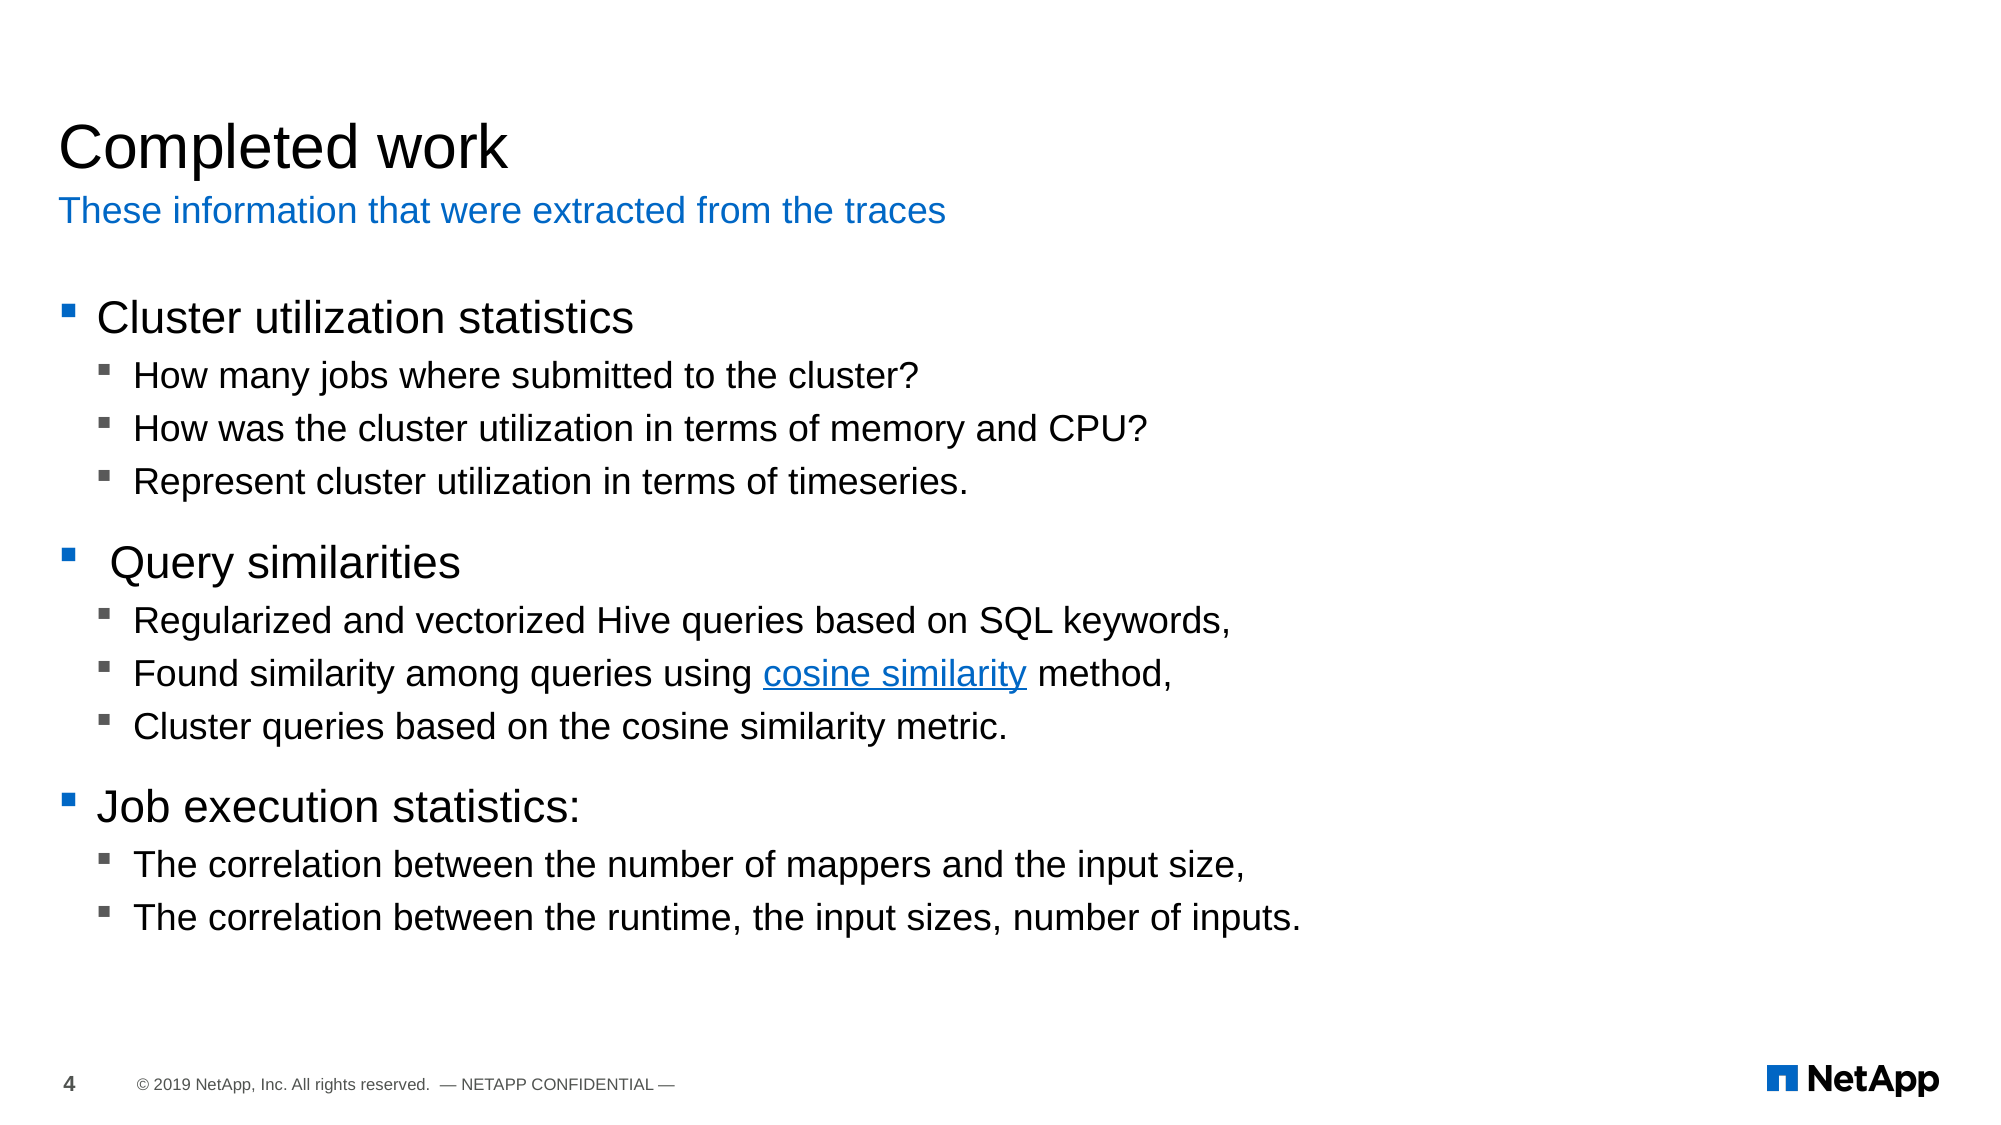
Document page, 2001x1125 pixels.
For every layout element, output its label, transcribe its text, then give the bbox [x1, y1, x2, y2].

title Completed work [43, 39, 1957, 181]
list These information that were extracted from the traces [43, 181, 1957, 248]
slide_number 4 [48, 1060, 122, 1103]
footer © 2019 NetApp, Inc. All rights reserved. — NETAPP CONFIDENTIAL — [121, 1061, 1195, 1102]
list Cluster utilization statistics How many jobs where submitted to the cluster? How was the cluster utilization in terms of memory and CPU? Represent cluster utilization in terms of timeseries. Query similarities Regularized and vectorized Hive queries based on SQL keywords, Found similarity among queries using cosine similarity method, Cluster queries based on the cosine similarity metric. Job execution statistics: The correlation between the number of mappers and the input size, The correlation between the runtime, the input sizes, number of inputs. [43, 284, 1957, 1020]
picture [1767, 1065, 1939, 1097]
